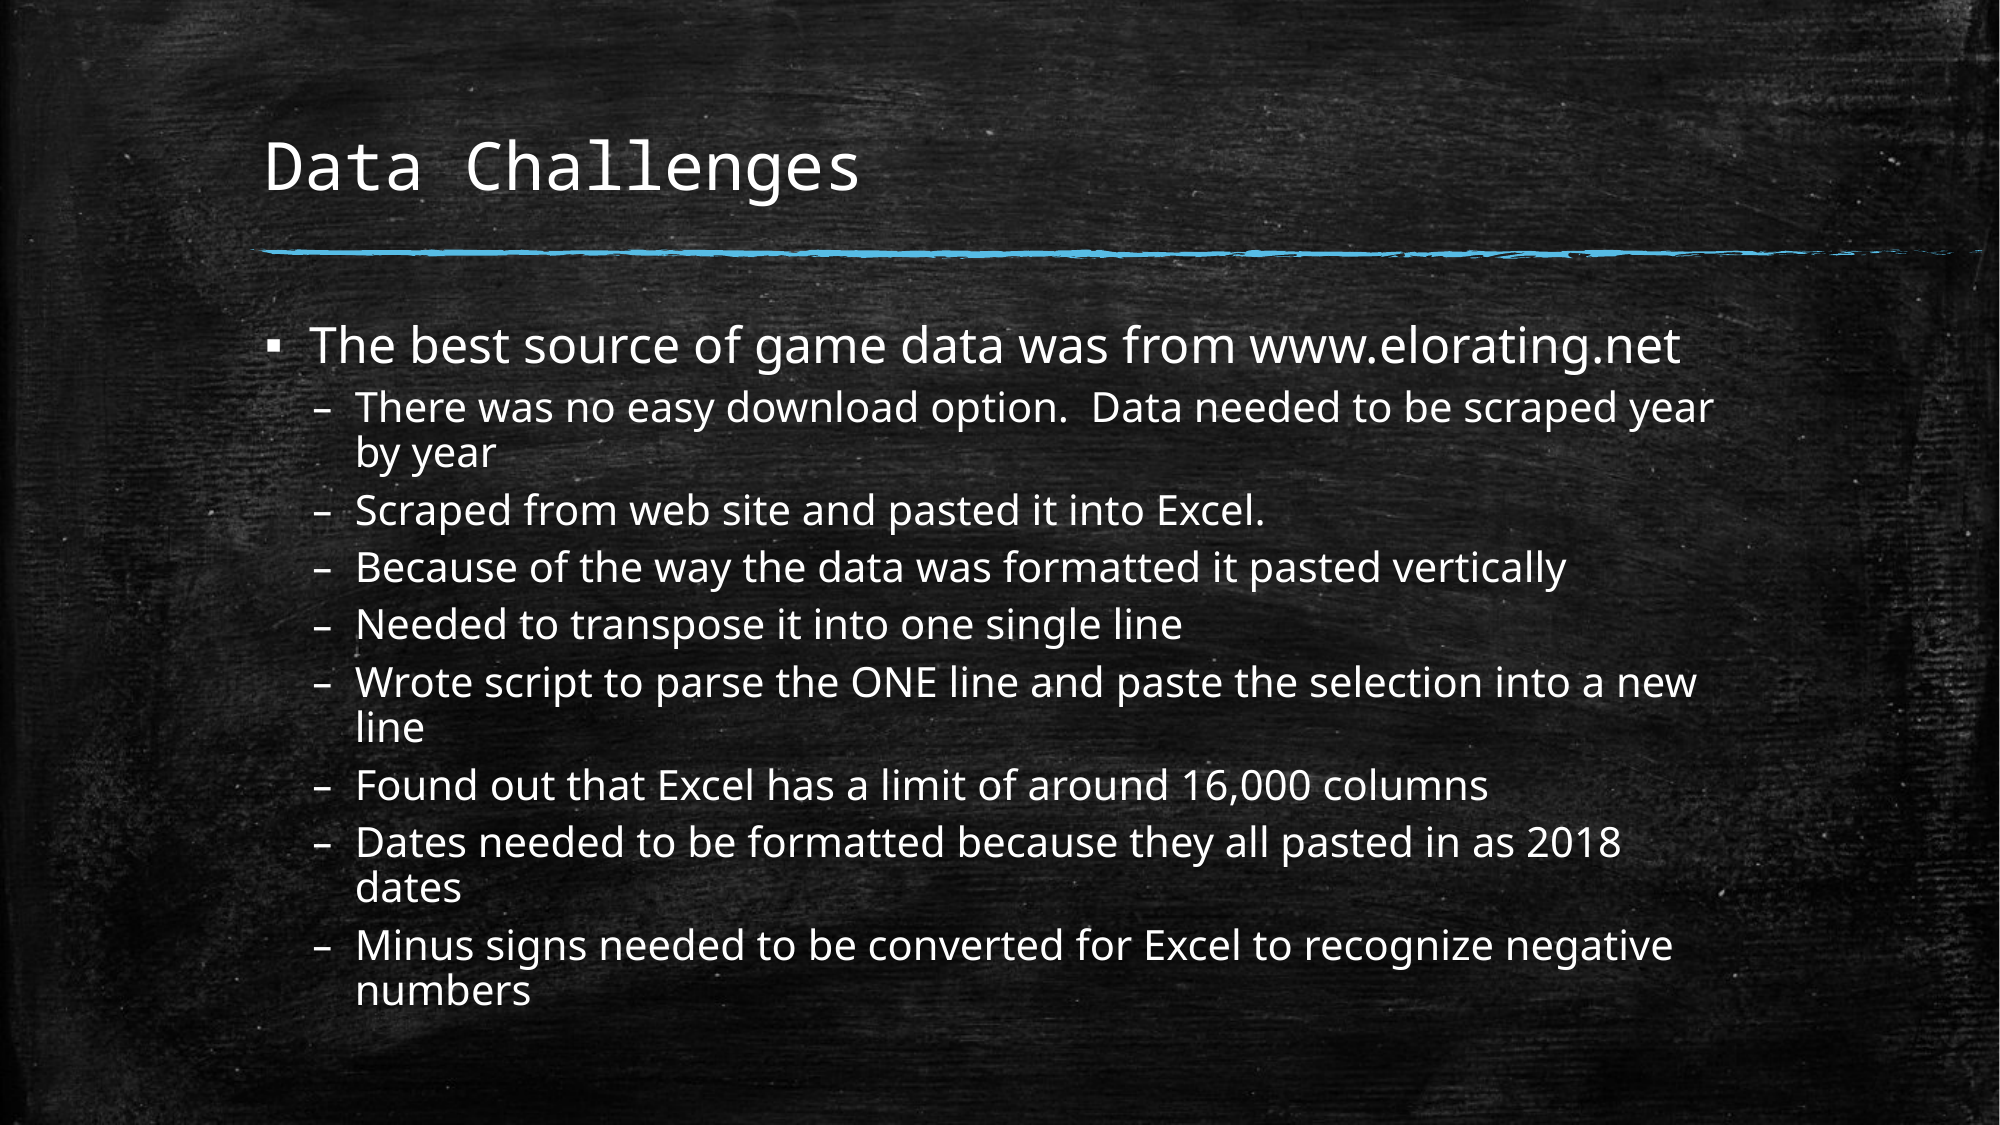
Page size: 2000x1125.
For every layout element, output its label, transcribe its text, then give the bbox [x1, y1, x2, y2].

title Data Challenges [249, 45, 1750, 213]
list The best source of game data was from www.elorating.net There was no easy download option. Data needed to be scraped year by year Scraped from web site and pasted it into Excel. Because of the way the data was formatted it pasted vertically Needed to transpose it into one single line Wrote script to parse the ONE line and paste the selection into a new line Found out that Excel has a limit of around 16,000 columns Dates needed to be formatted because they all pasted in as 2018 dates Minus signs needed to be converted for Excel to recognize negative numbers [249, 312, 1750, 1013]
